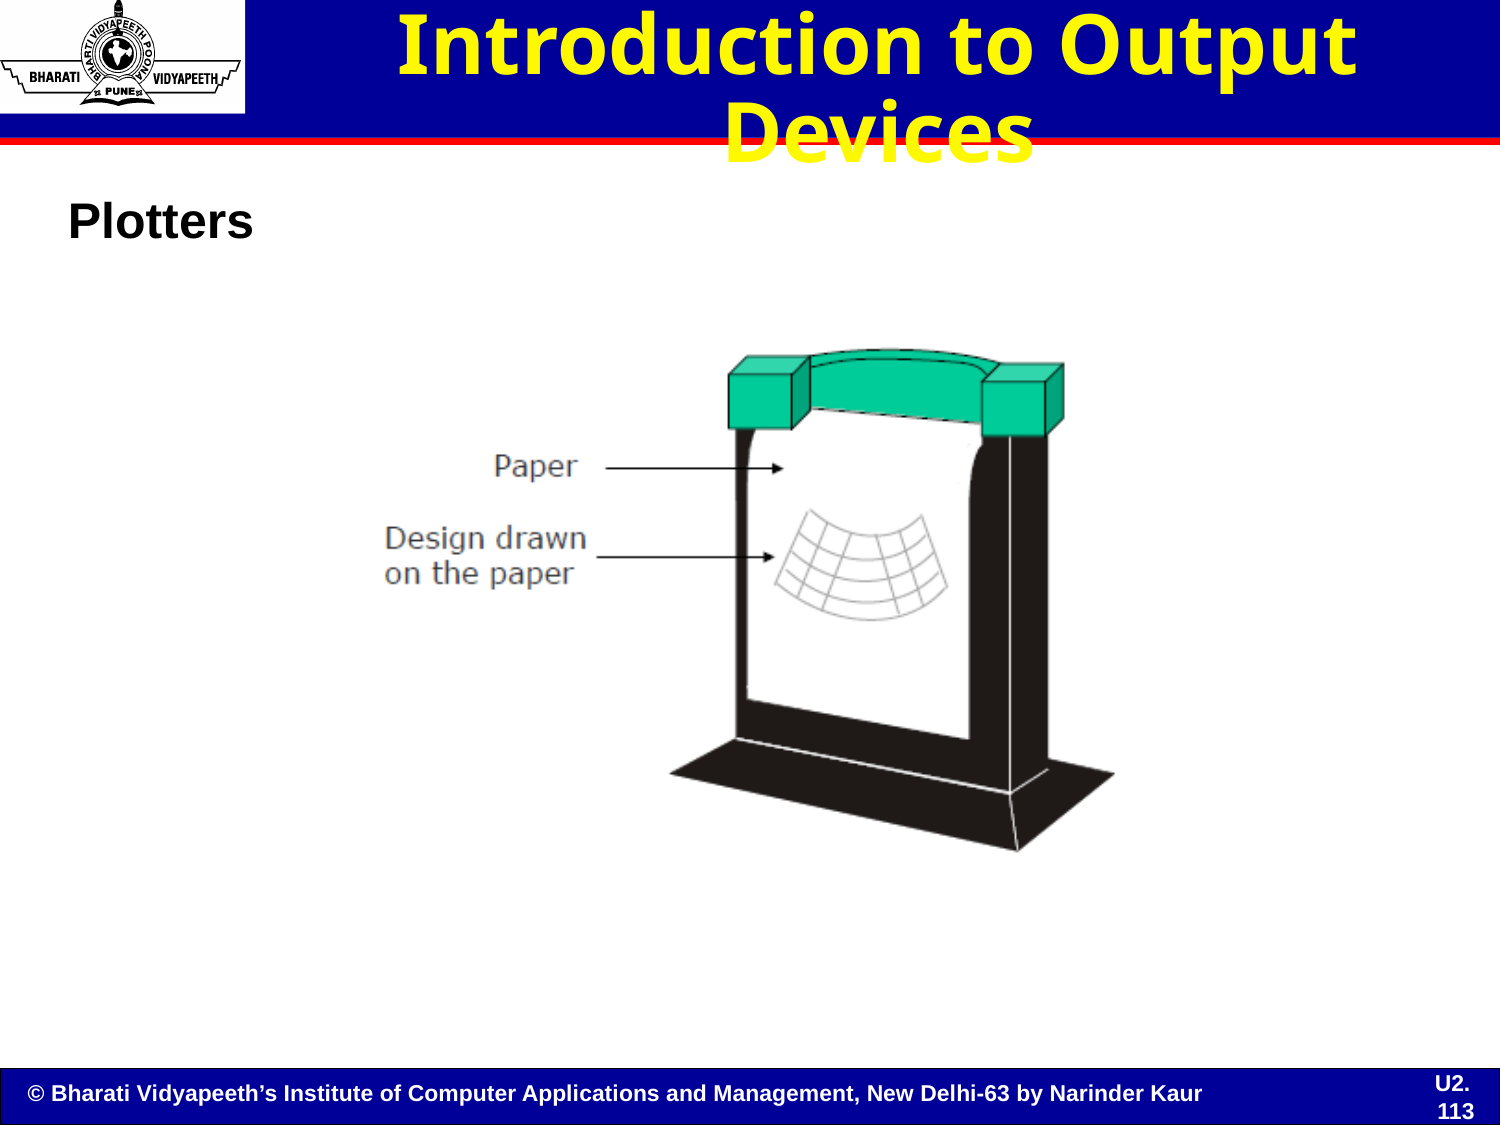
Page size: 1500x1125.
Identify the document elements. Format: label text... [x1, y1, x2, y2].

title Introduction to Output Devices [257, 0, 1500, 197]
picture [0, 0, 241, 106]
text_box Plotters [53, 181, 1410, 257]
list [370, 331, 1138, 858]
